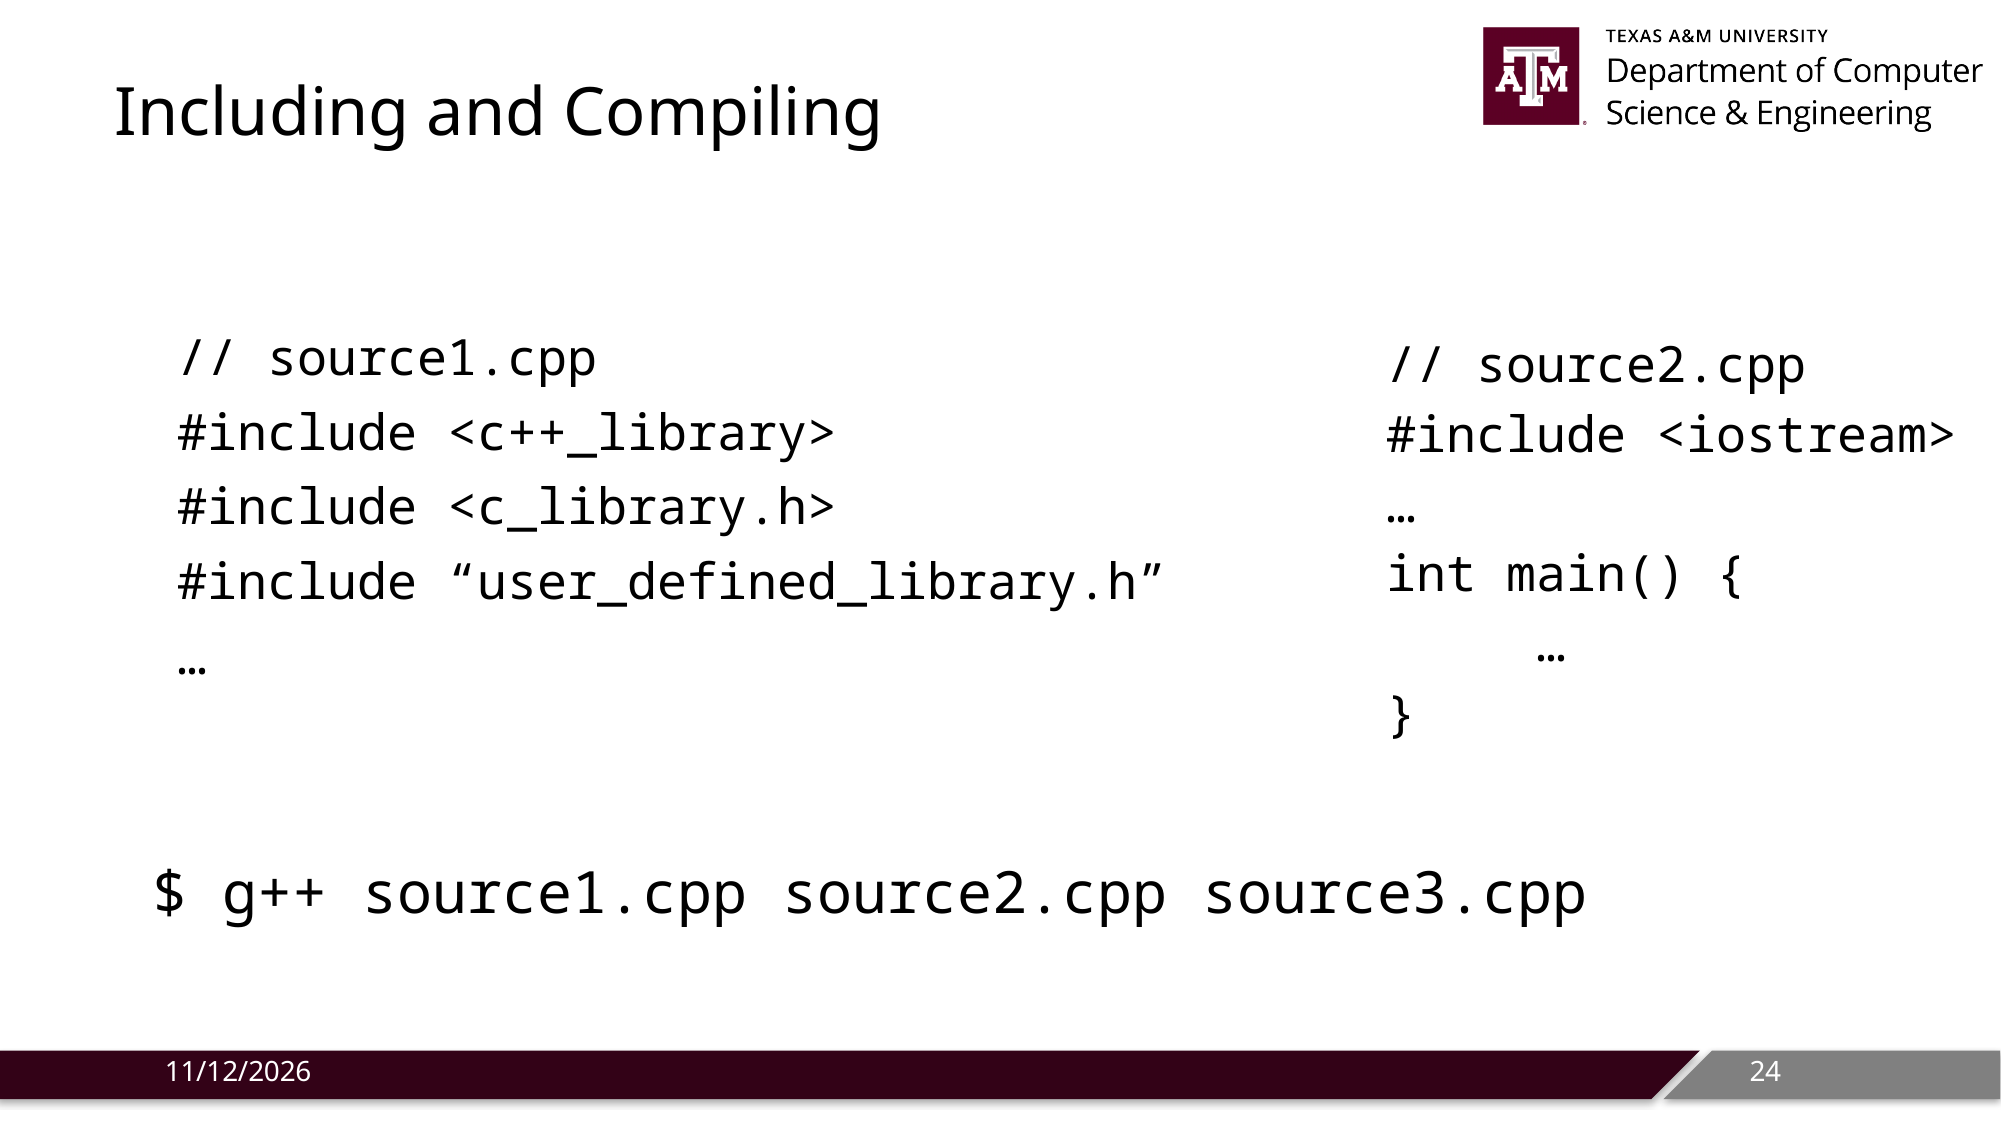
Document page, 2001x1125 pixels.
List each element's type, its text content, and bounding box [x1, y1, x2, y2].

picture [1483, 27, 1983, 132]
list $ g++ source1.cpp source2.cpp source3.cpp [137, 847, 1863, 992]
title Including and Compiling [99, 41, 1225, 175]
list // source2.cpp #include <iostream> … int main() { … } [1371, 324, 1973, 801]
text_box // source1.cpp #include <c++_library> #include <c_library.h> #include “user_defined_library.h” … [162, 324, 1185, 801]
